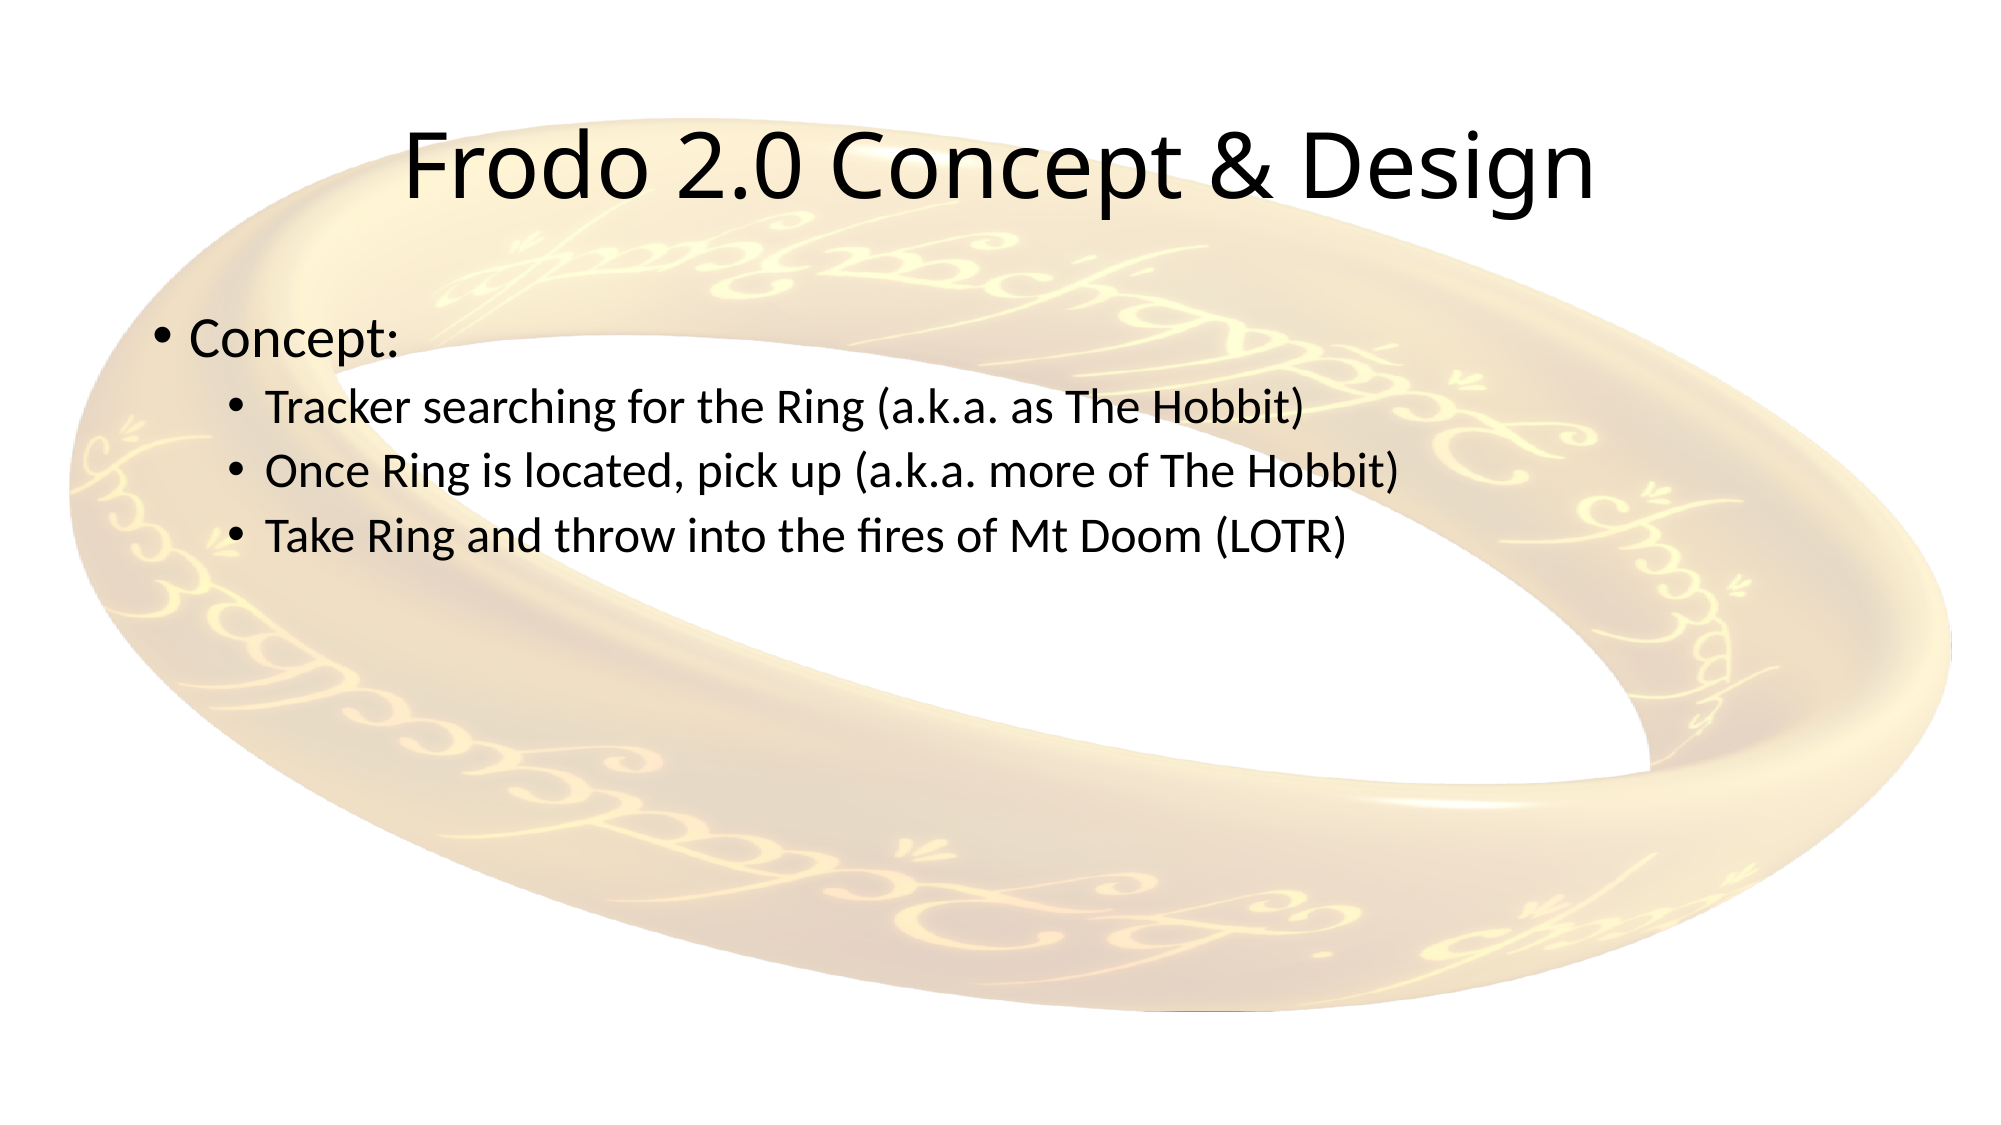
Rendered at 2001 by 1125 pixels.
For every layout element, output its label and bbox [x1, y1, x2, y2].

text_box [48, 62, 1952, 1012]
